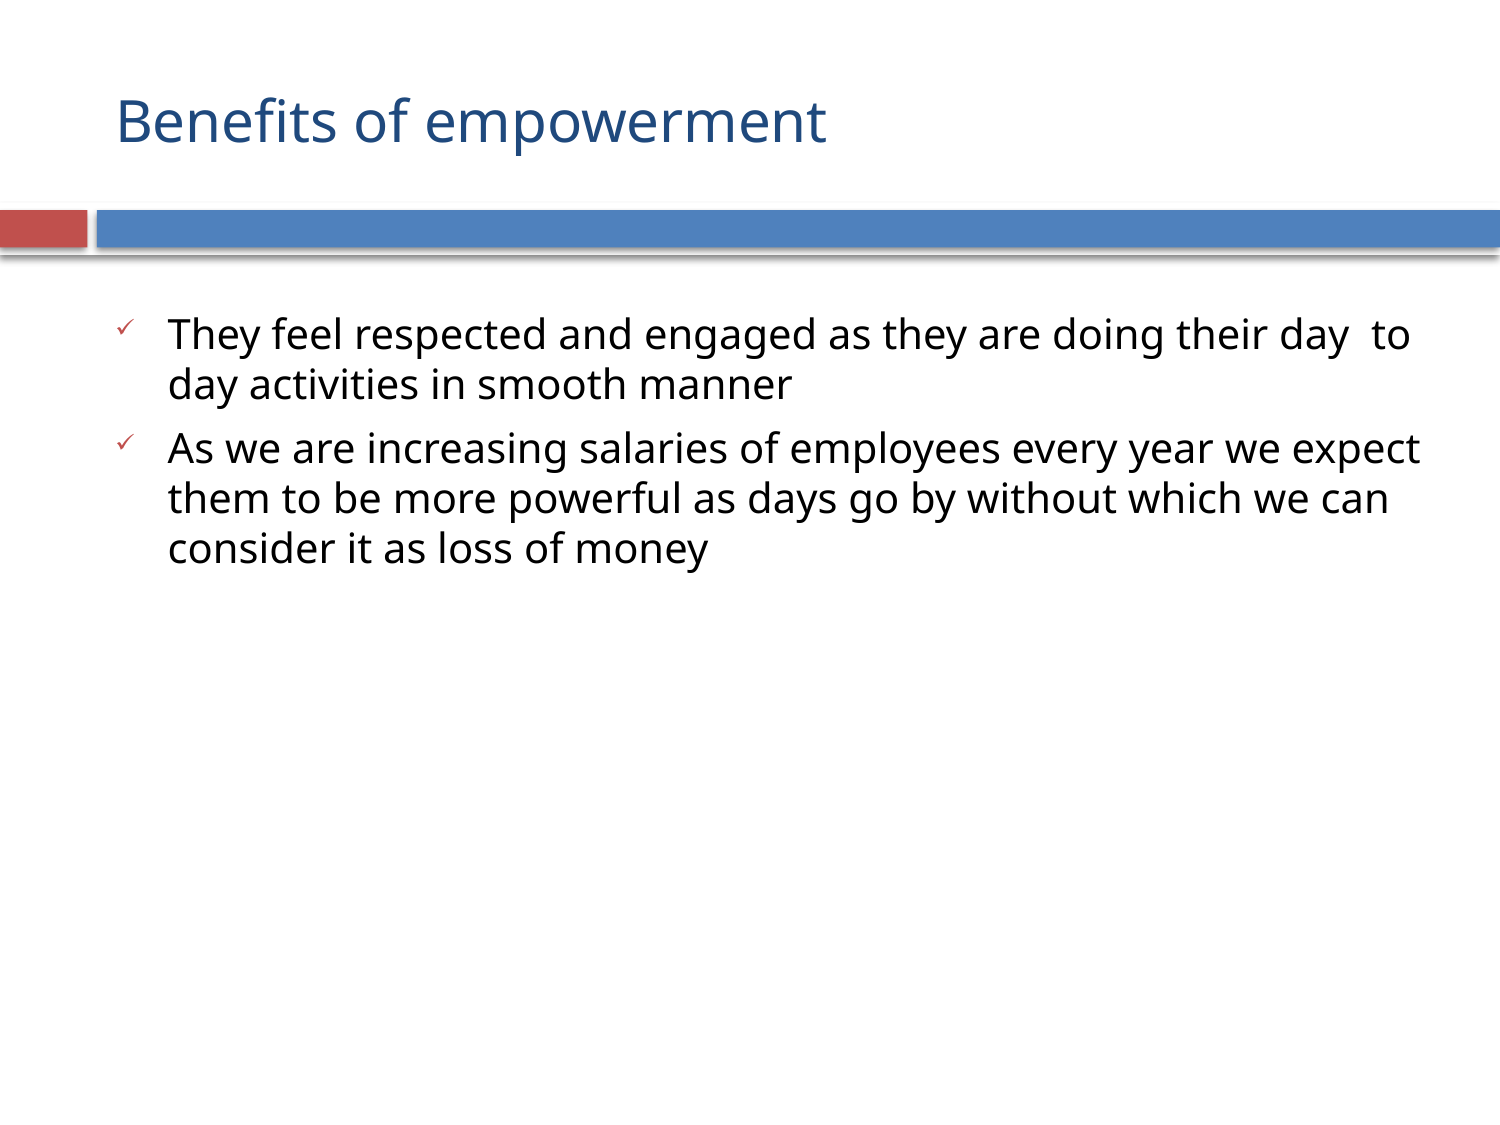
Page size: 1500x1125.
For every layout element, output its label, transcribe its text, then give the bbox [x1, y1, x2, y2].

list They feel respected and engaged as they are doing their day to day activities in smooth manner As we are increasing salaries of employees every year we expect them to be more powerful as days go by without which we can consider it as loss of money [100, 299, 1438, 1125]
title Benefits of empowerment [100, 37, 1438, 200]
